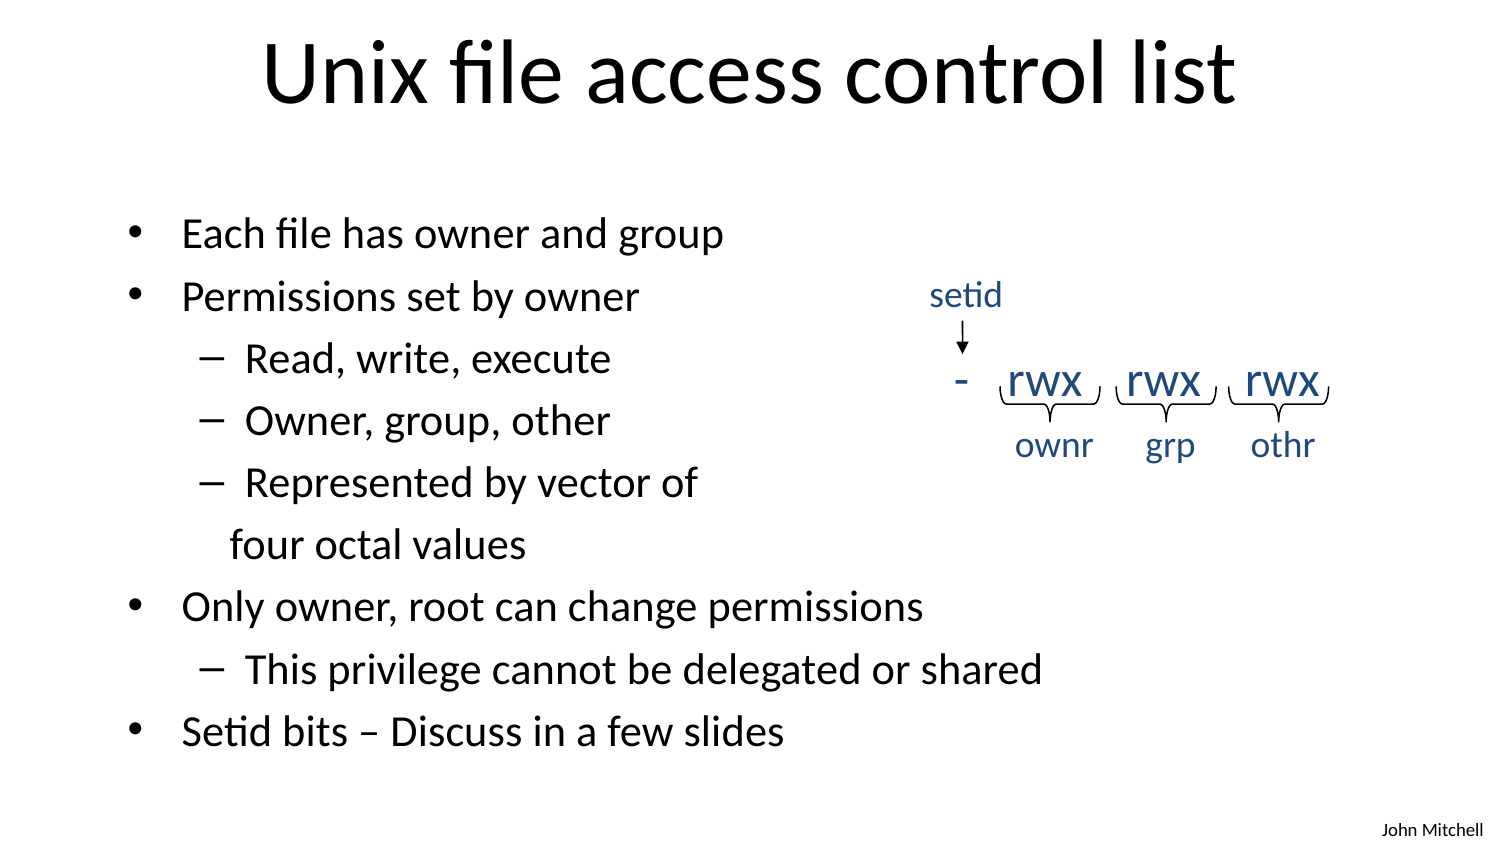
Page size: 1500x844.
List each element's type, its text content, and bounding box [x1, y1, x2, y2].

text_box rwx [992, 339, 1098, 415]
text_box [1228, 386, 1329, 412]
text_box rwx [1111, 339, 1217, 415]
text_box othr [1235, 412, 1331, 473]
text_box rwx [1229, 339, 1335, 415]
text_box - [939, 339, 985, 415]
text_box setid [914, 262, 1019, 323]
text_box ownr [999, 412, 1109, 473]
text_box [1000, 386, 1101, 412]
title Unix file access control list [75, 0, 1425, 138]
list Each file has owner and group Permissions set by owner Read, write, execute Owner, group, other Represented by vector of four octal values Only owner, root can change permissions This privilege cannot be delegated or shared Setid bits – Discuss in a few slides [112, 196, 1355, 769]
text_box [956, 320, 969, 355]
text_box [1116, 386, 1217, 412]
text_box grp [1130, 412, 1211, 473]
